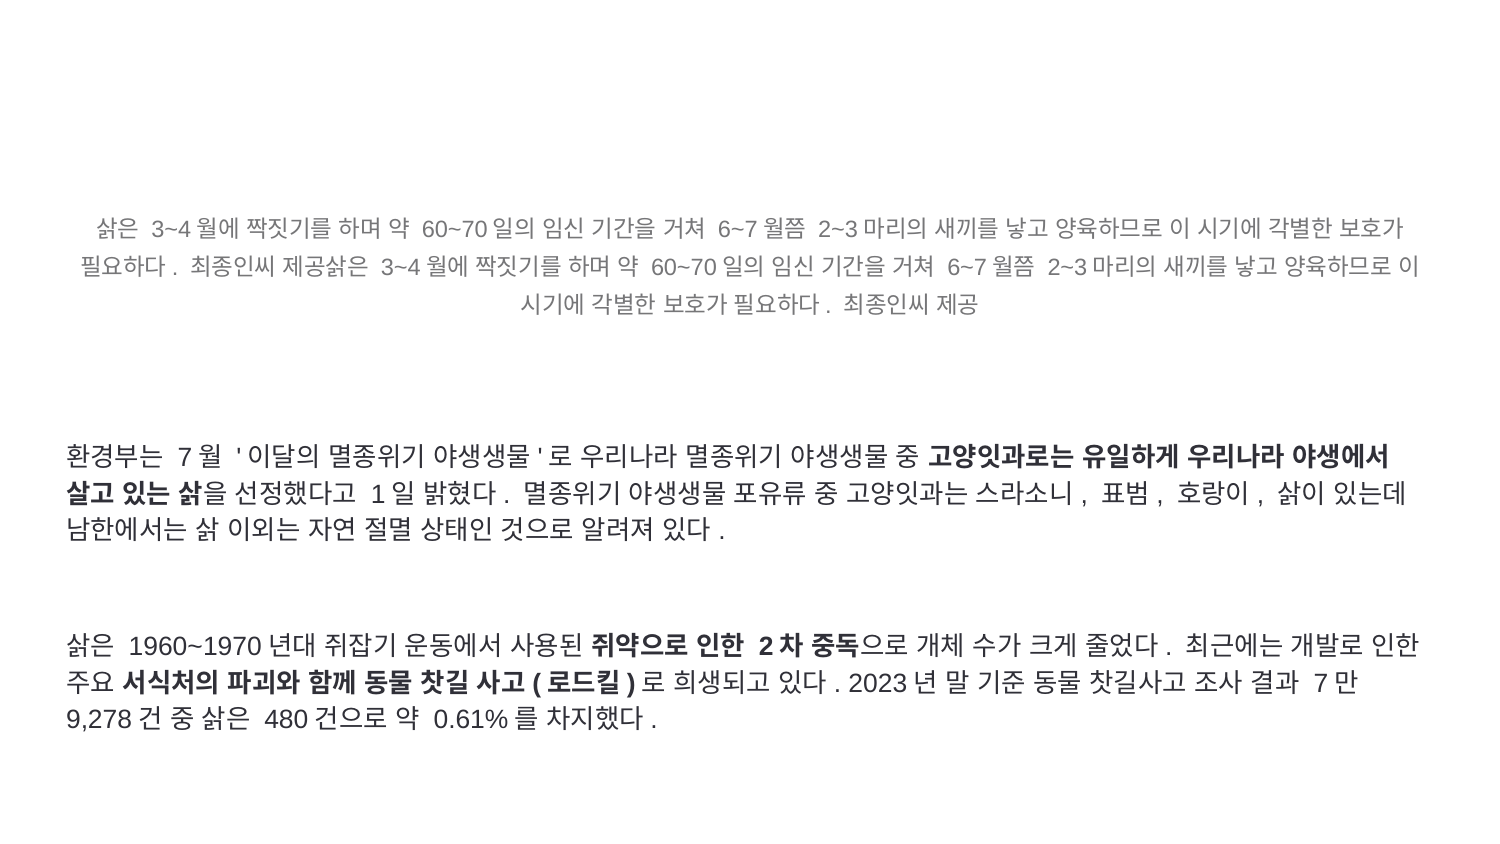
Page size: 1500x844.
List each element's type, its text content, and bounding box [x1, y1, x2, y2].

list 삵은 3~4월에 짝짓기를 하며 약 60~70일의 임신 기간을 거쳐 6~7월쯤 2~3마리의 새끼를 낳고 양육하므로 이 시기에 각별한 보호가 필요하다. 최종인씨 제공삵은 3~4월에 짝짓기를 하며 약 60~70일의 임신 기간을 거쳐 6~7월쯤 2~3마리의 새끼를 낳고 양육하므로 이 시기에 각별한 보호가 필요하다. 최종인씨 제공 환경부는 7월 '이달의 멸종위기 야생생물'로 우리나라 멸종위기 야생생물 중 고양잇과로는 유일하게 우리나라 야생에서 살고 있는 삵을 선정했다고 1일 밝혔다. 멸종위기 야생생물 포유류 중 고양잇과는 스라소니, 표범, 호랑이, 삵이 있는데 남한에서는 삵 이외는 자연 절멸 상태인 것으로 알려져 있다. 삵은 1960~1970년대 쥐잡기 운동에서 사용된 쥐약으로 인한 2차 중독으로 개체 수가 크게 줄었다. 최근에는 개발로 인한 주요 서식처의 파괴와 함께 동물 찻길 사고(로드킬)로 희생되고 있다. 2023년 말 기준 동물 찻길사고 조사 결과 7만 9,278건 중 삵은 480건으로 약 0.61%를 차지했다. [51, 189, 1449, 750]
